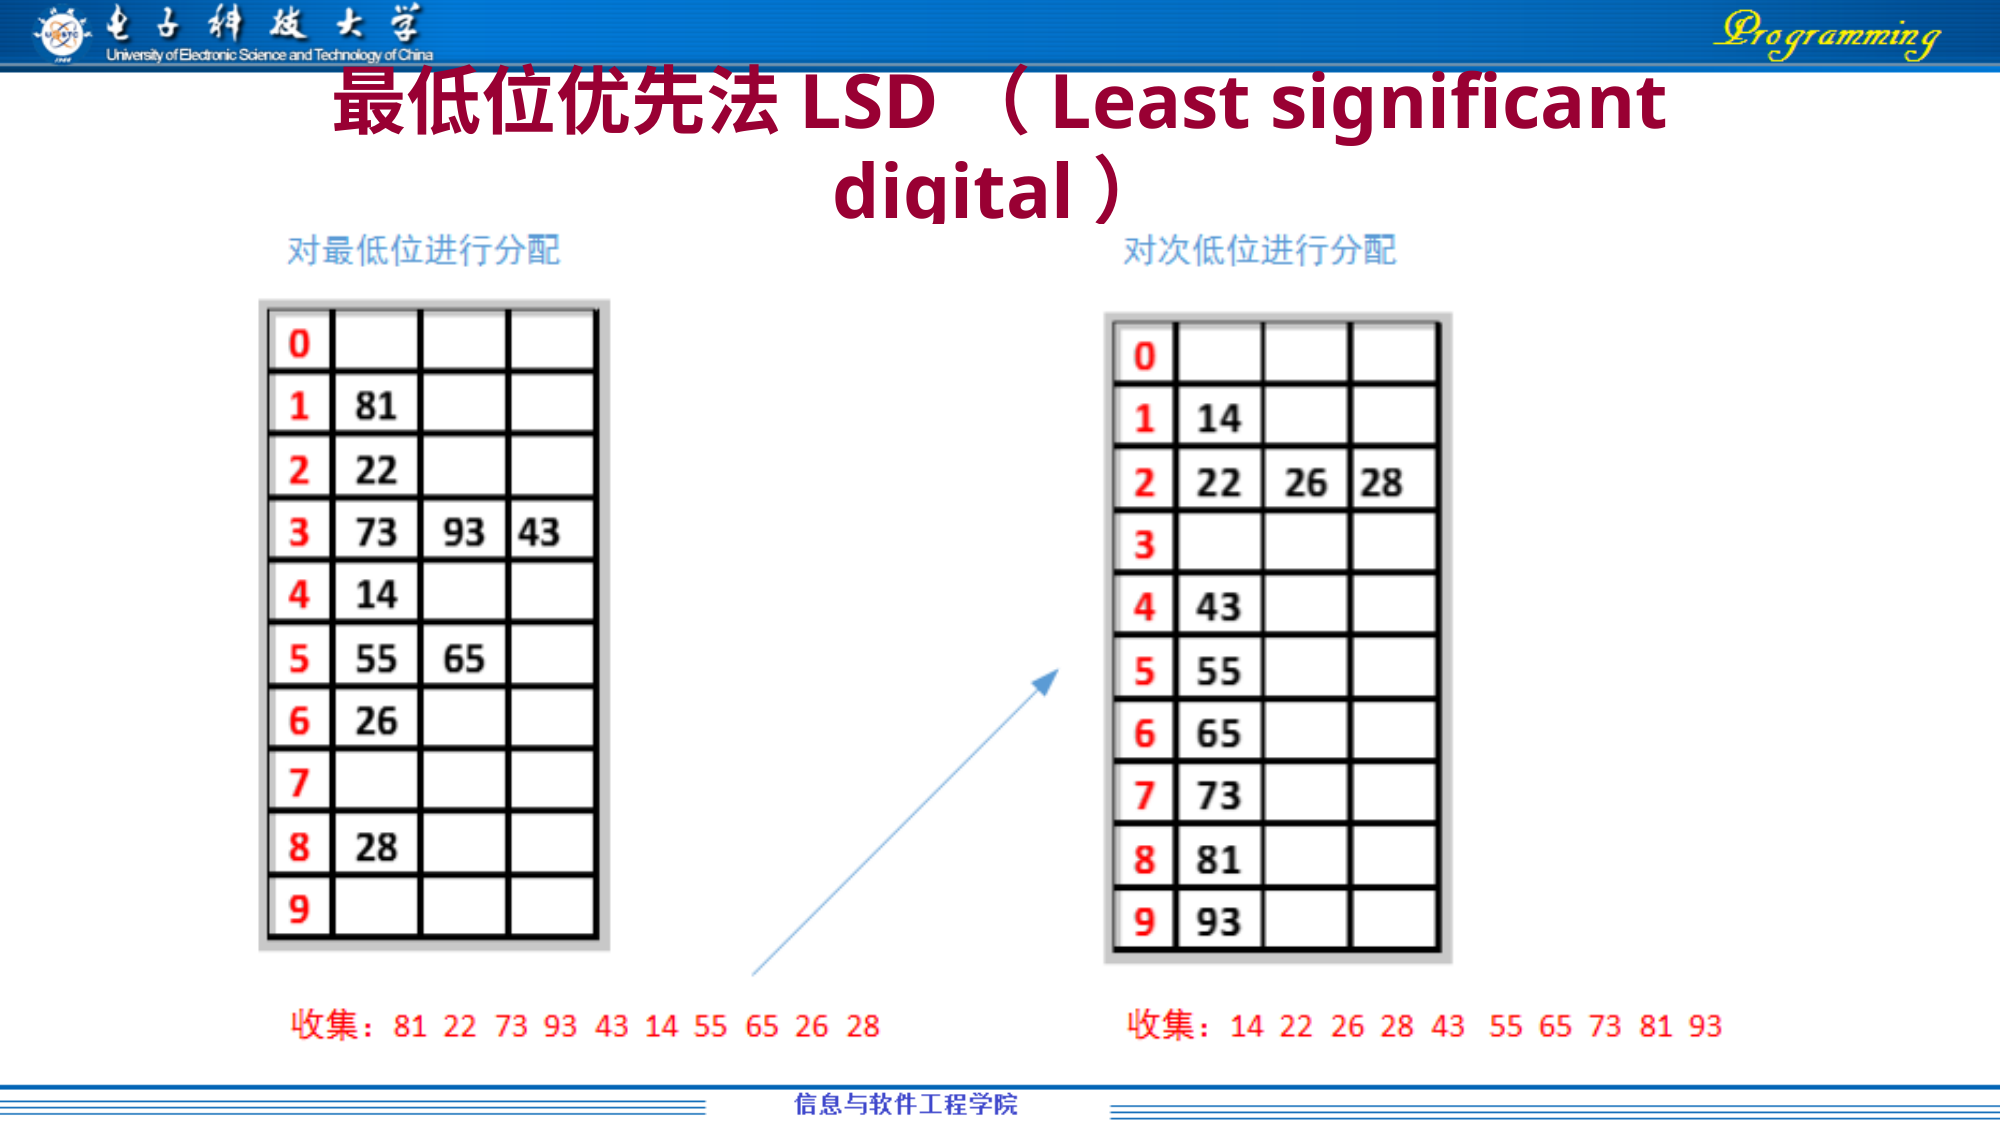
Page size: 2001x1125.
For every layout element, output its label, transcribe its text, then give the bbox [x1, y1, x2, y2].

title 最低位优先法LSD（Least significant digital） [150, 87, 1850, 200]
picture [0, 0, 2000, 1125]
